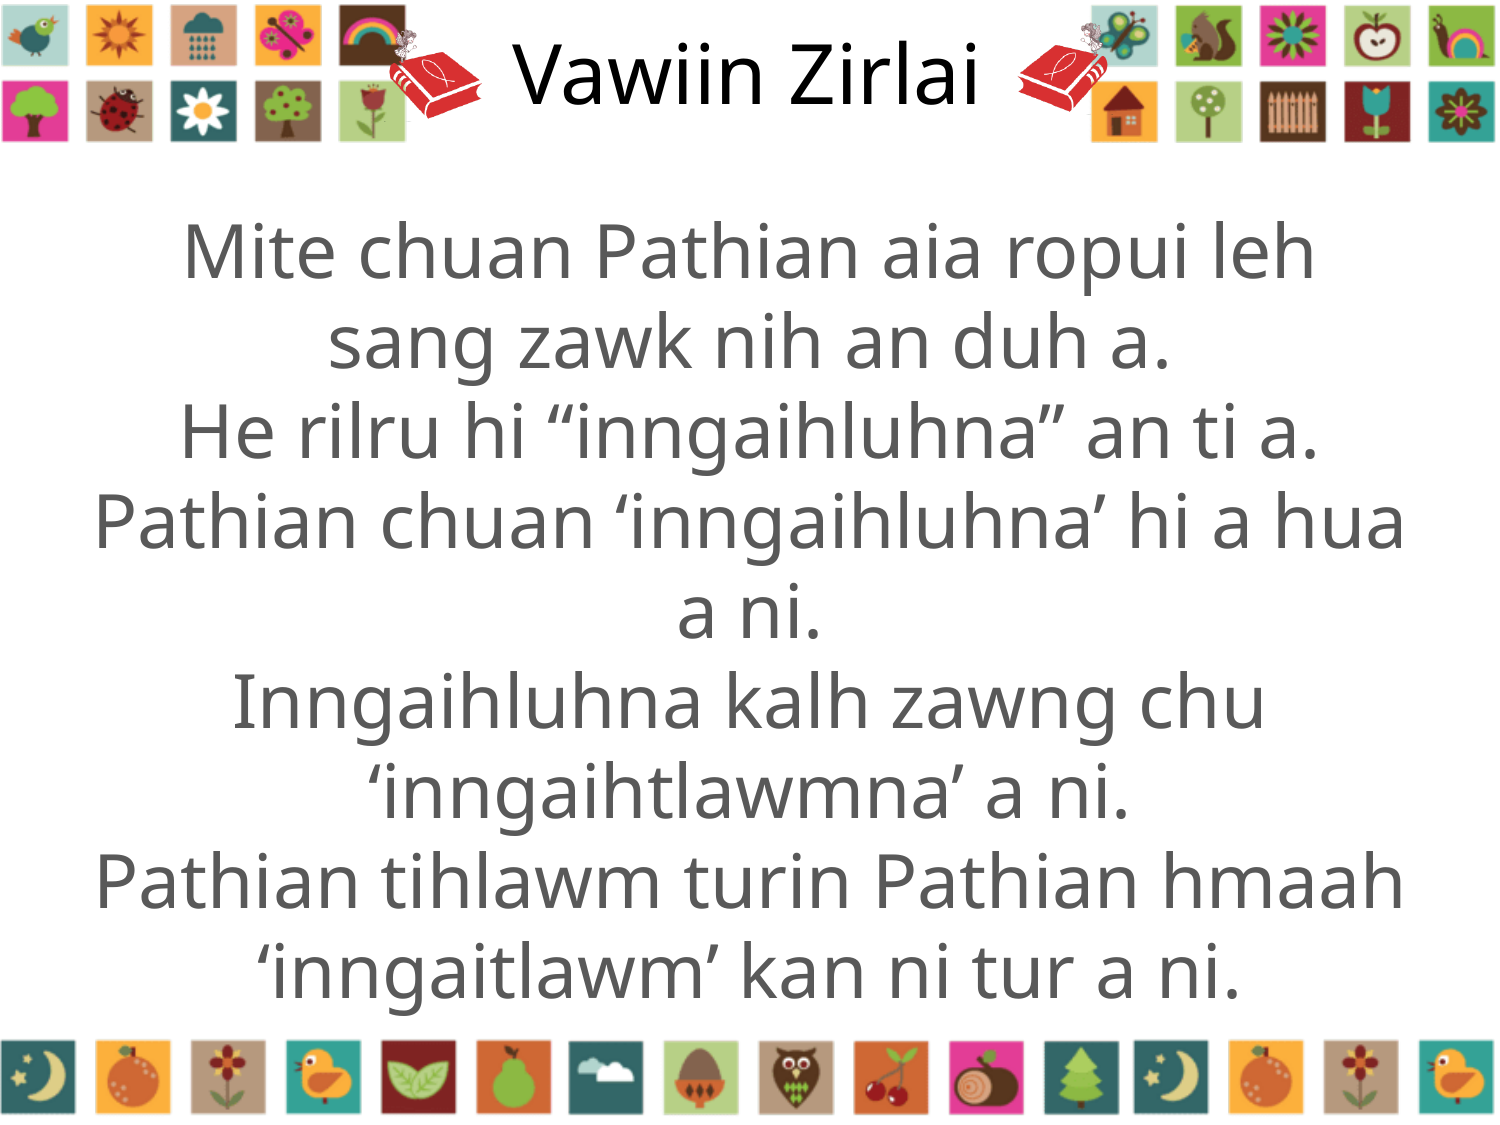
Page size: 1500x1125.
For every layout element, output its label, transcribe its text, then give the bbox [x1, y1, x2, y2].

text_box Mite chuan Pathian aia ropui leh sang zawk nih an duh a. He rilru hi “inngaihluhna” an ti a. Pathian chuan ‘inngaihluhna’ hi a hua a ni. Inngaihluhna kalh zawng chu ‘inngaihtlawmna’ a ni. Pathian tihlawm turin Pathian hmaah ‘inngaitlawm’ kan ni tur a ni. [76, 196, 1424, 1021]
text_box Vawiin Zirlai [513, 13, 1078, 129]
picture [985, 3, 1500, 150]
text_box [0, 1028, 1500, 1118]
picture [0, 3, 514, 150]
